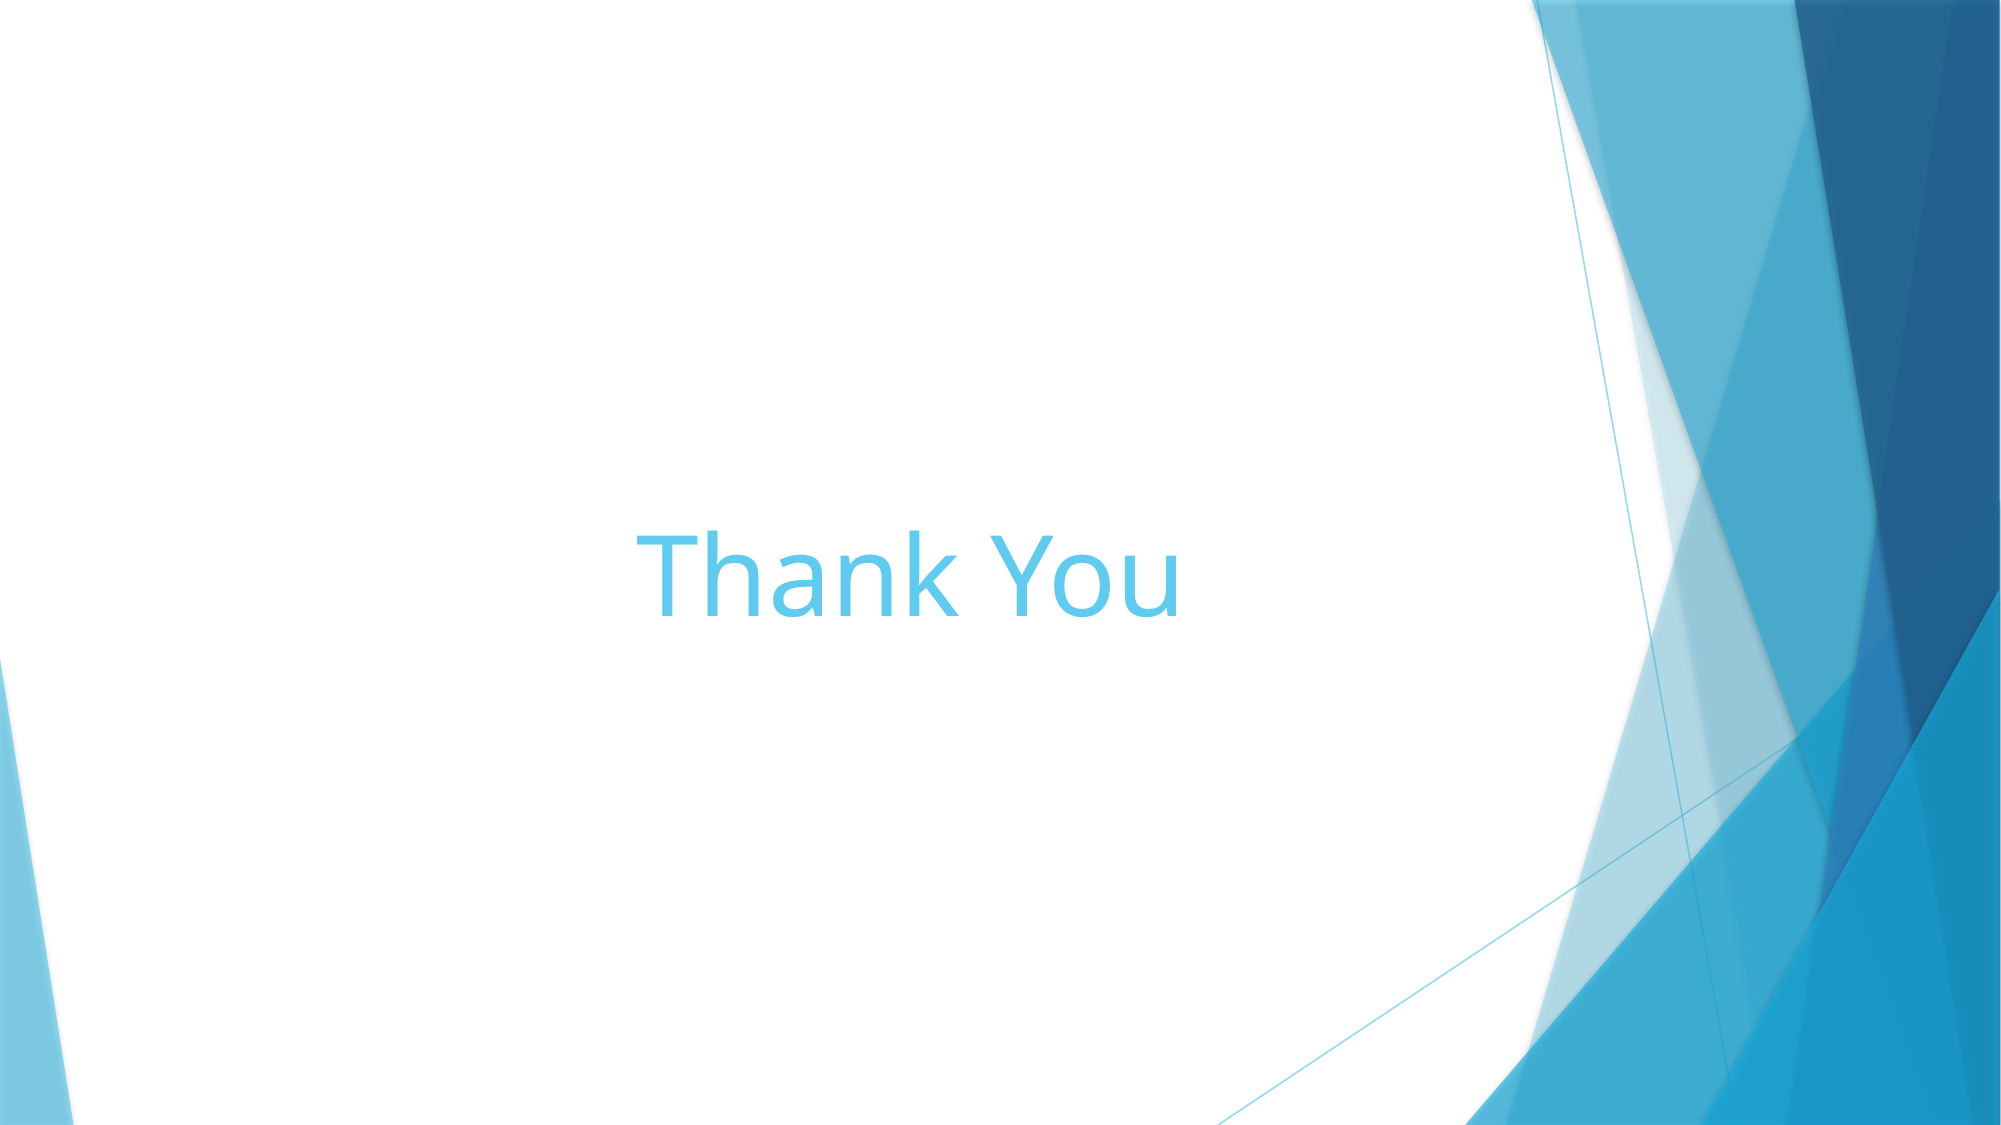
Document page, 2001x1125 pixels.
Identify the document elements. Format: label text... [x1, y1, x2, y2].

text_box Thank You [621, 496, 1201, 647]
